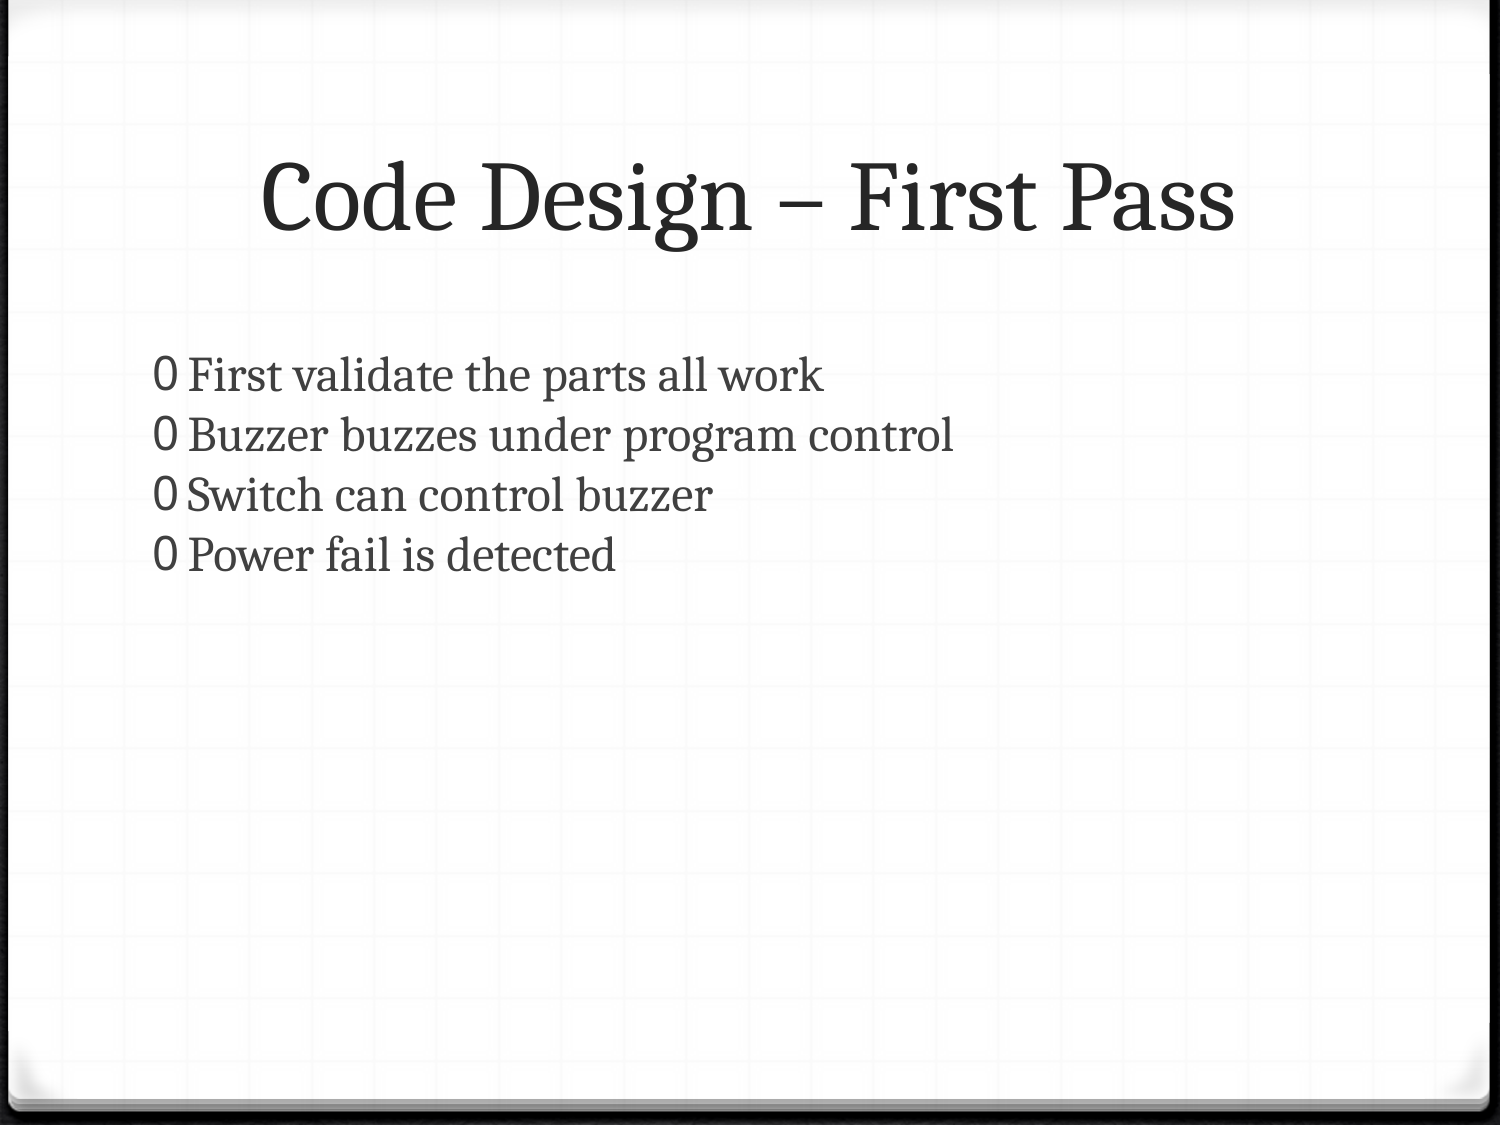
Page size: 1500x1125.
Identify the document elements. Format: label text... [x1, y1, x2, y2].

text_box Code Design – First Pass [90, 71, 1410, 309]
picture [0, 0, 1500, 1125]
text_box First validate the parts all work Buzzer buzzes under program control Switch can control buzzer Power fail is detected [137, 334, 1363, 983]
